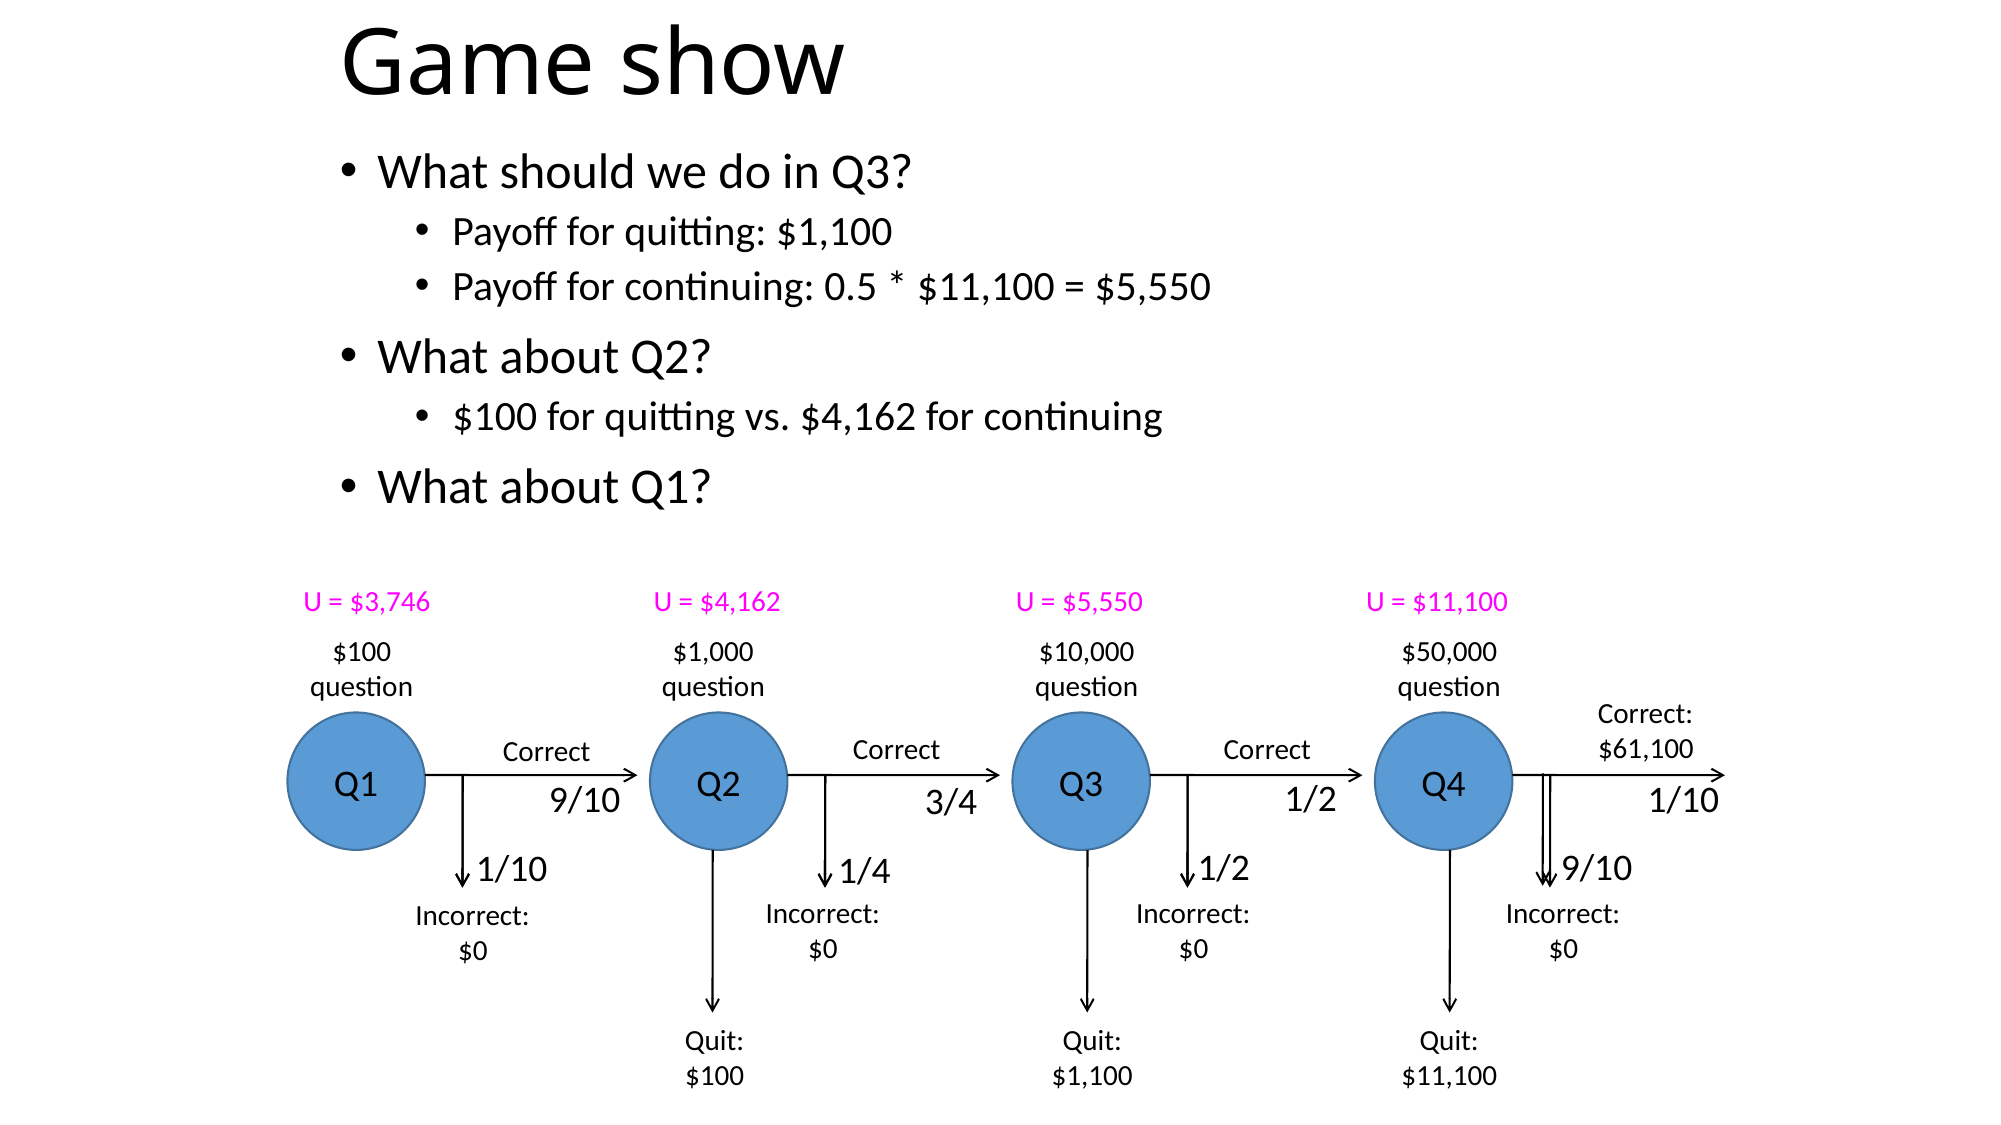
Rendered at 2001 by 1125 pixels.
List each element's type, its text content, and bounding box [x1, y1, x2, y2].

text_box U = $5,550 [1001, 574, 1159, 624]
text_box U = $11,100 [1351, 574, 1524, 624]
title Game show [324, 0, 1675, 130]
text_box U = $3,746 [288, 574, 446, 624]
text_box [273, 624, 1735, 1100]
text_box U = $4,162 [638, 574, 796, 624]
list What should we do in Q3? Payoff for quitting: $1,100 Payoff for continuing: 0.5 * $11,100 = $5,550 What about Q2? $100 for quitting vs. $4,162 for continuing What about Q1? [324, 137, 1675, 588]
